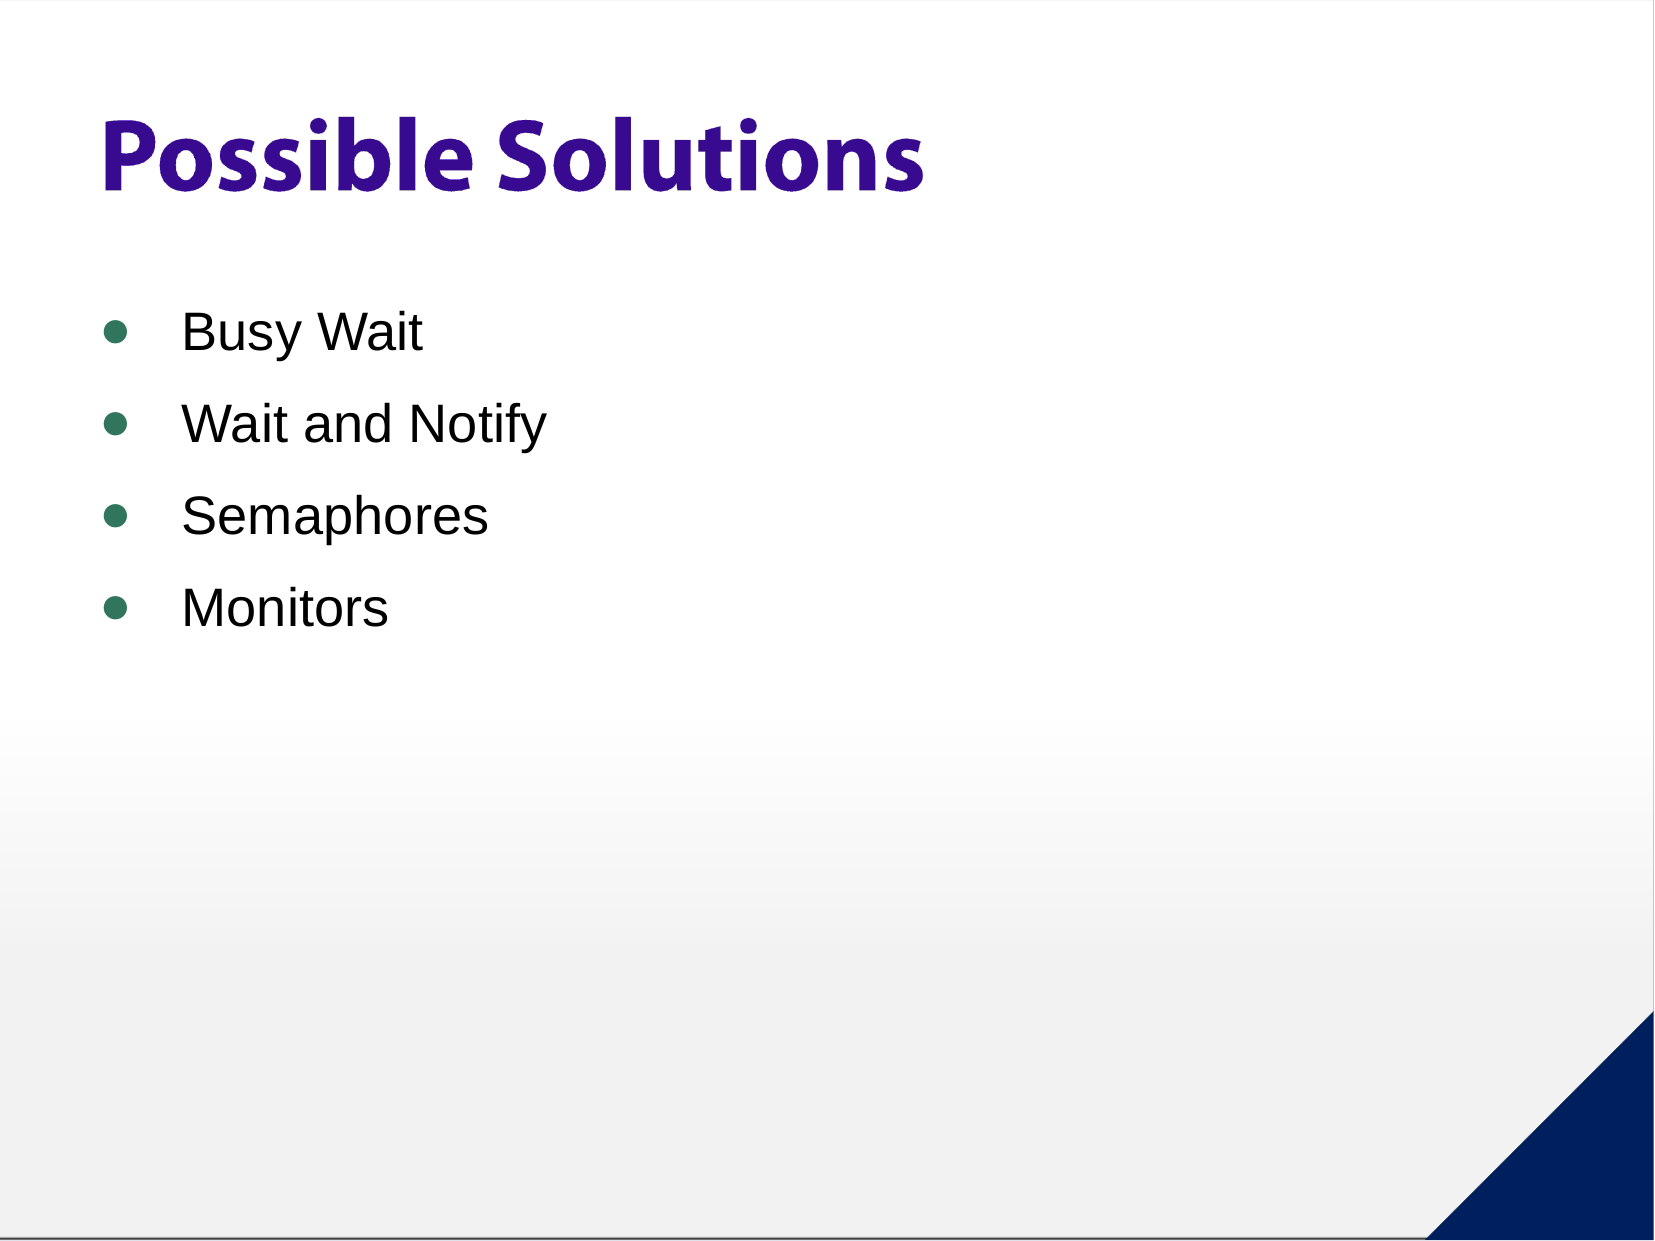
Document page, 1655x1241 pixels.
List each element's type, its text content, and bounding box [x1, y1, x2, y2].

text_box Busy Wait Wait and Notify Semaphores Monitors [97, 294, 549, 638]
text_box [99, 88, 972, 216]
picture [0, 0, 1654, 1240]
